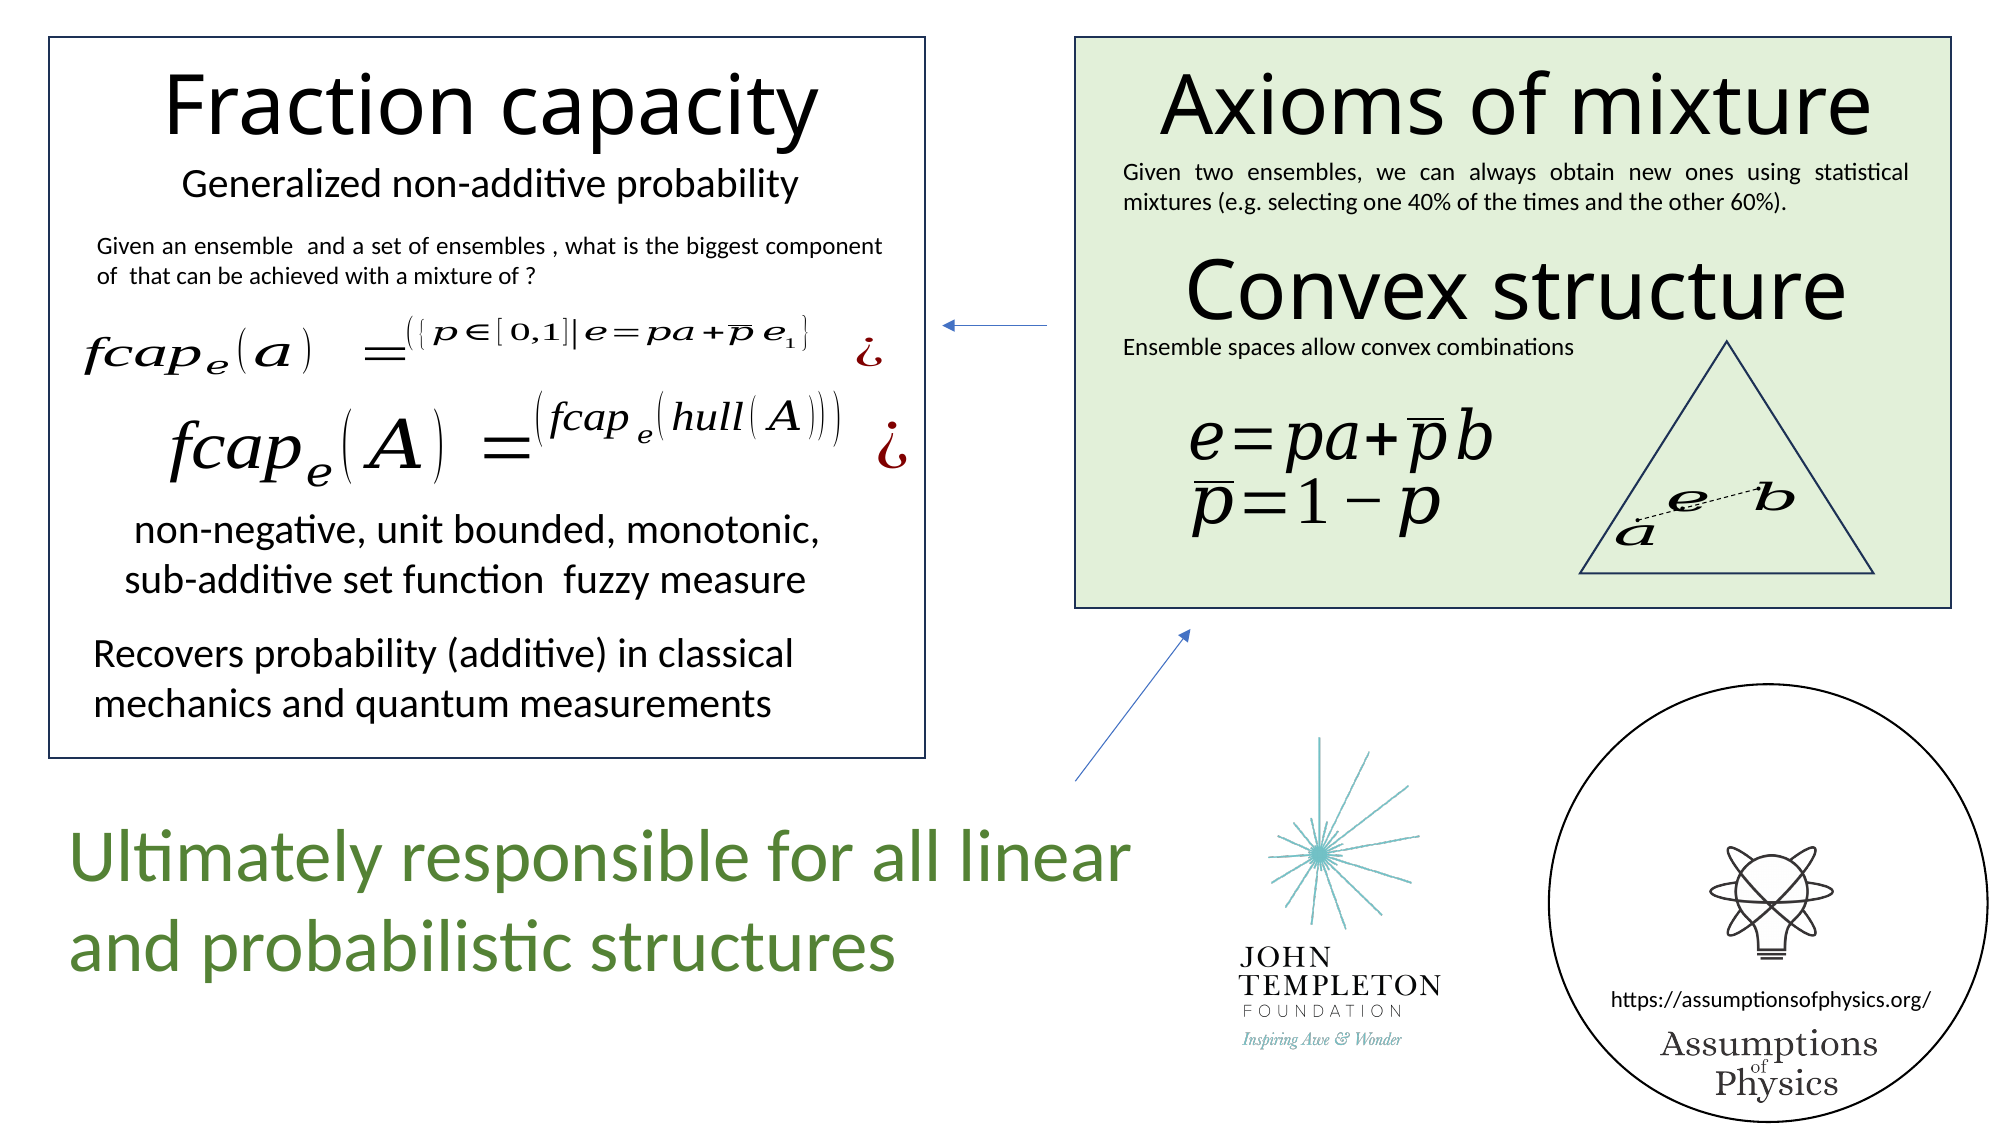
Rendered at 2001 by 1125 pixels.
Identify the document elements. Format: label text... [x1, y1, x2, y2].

text_box Ultimately responsible for all linear and probabilistic structures [53, 799, 1149, 995]
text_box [1234, 719, 1448, 1053]
picture [1660, 1029, 1877, 1103]
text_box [1075, 37, 1951, 608]
picture [1709, 846, 1834, 960]
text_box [1075, 628, 1191, 782]
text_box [48, 37, 925, 759]
